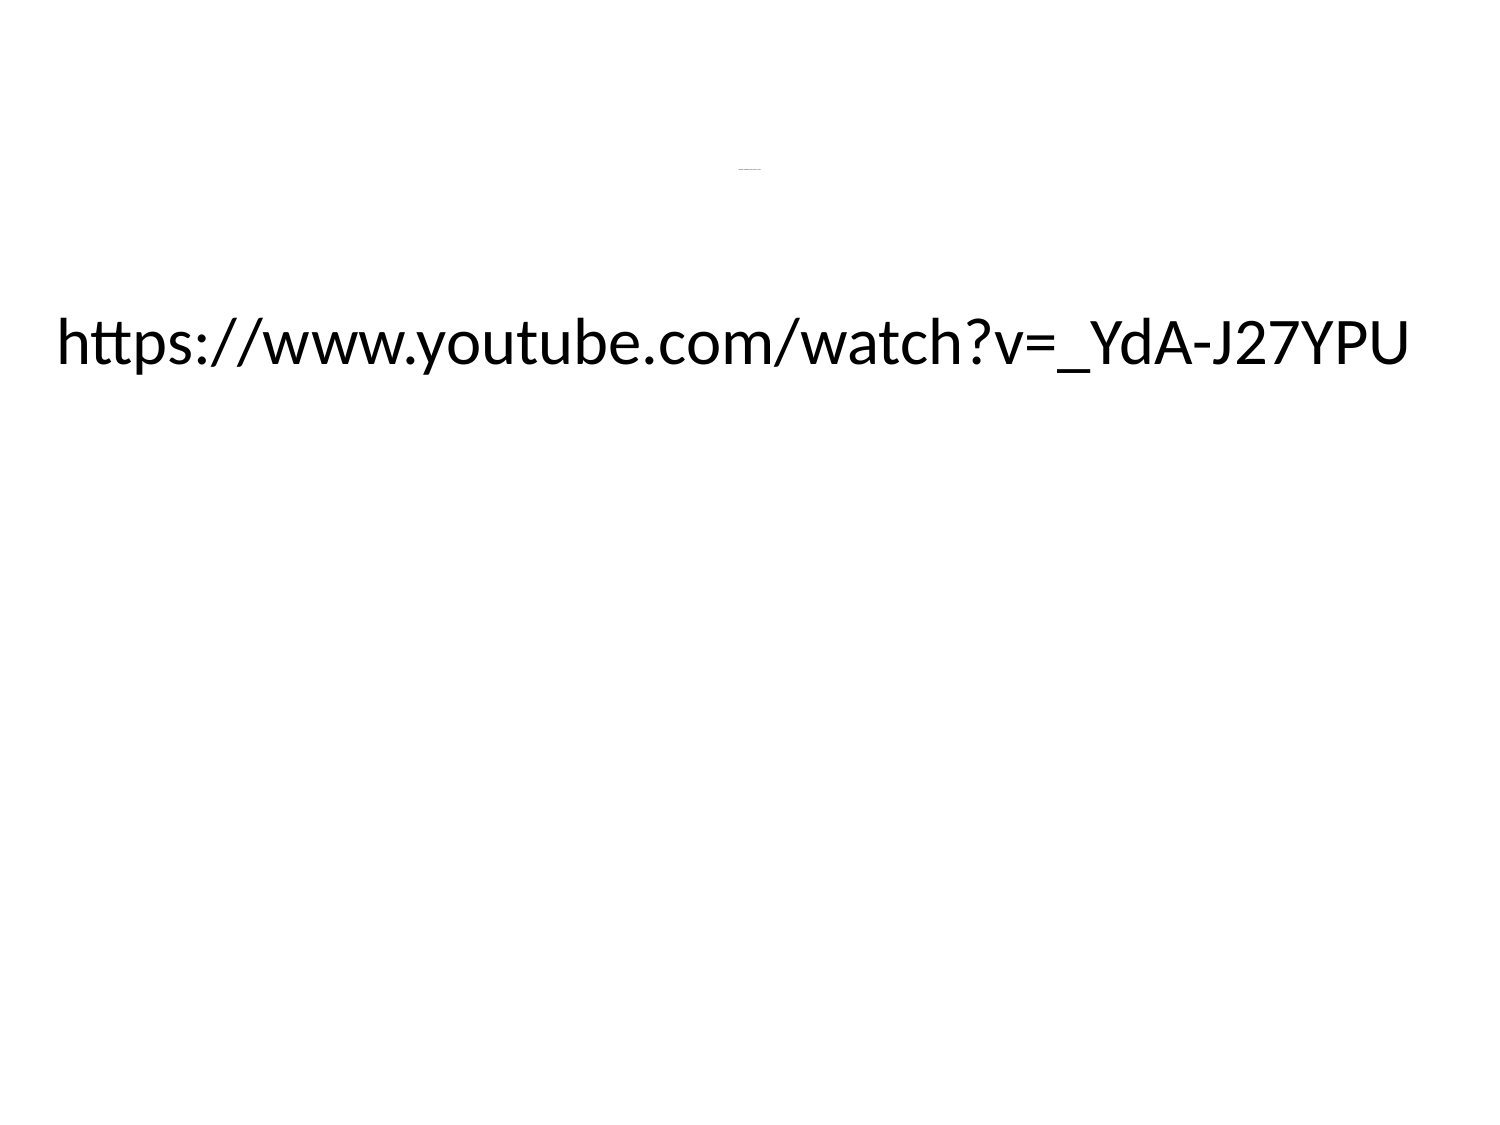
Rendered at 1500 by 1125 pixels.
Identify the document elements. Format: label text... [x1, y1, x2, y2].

list https://www.youtube.com/watch?v=_YdA-J27YPU [41, 125, 1459, 1071]
